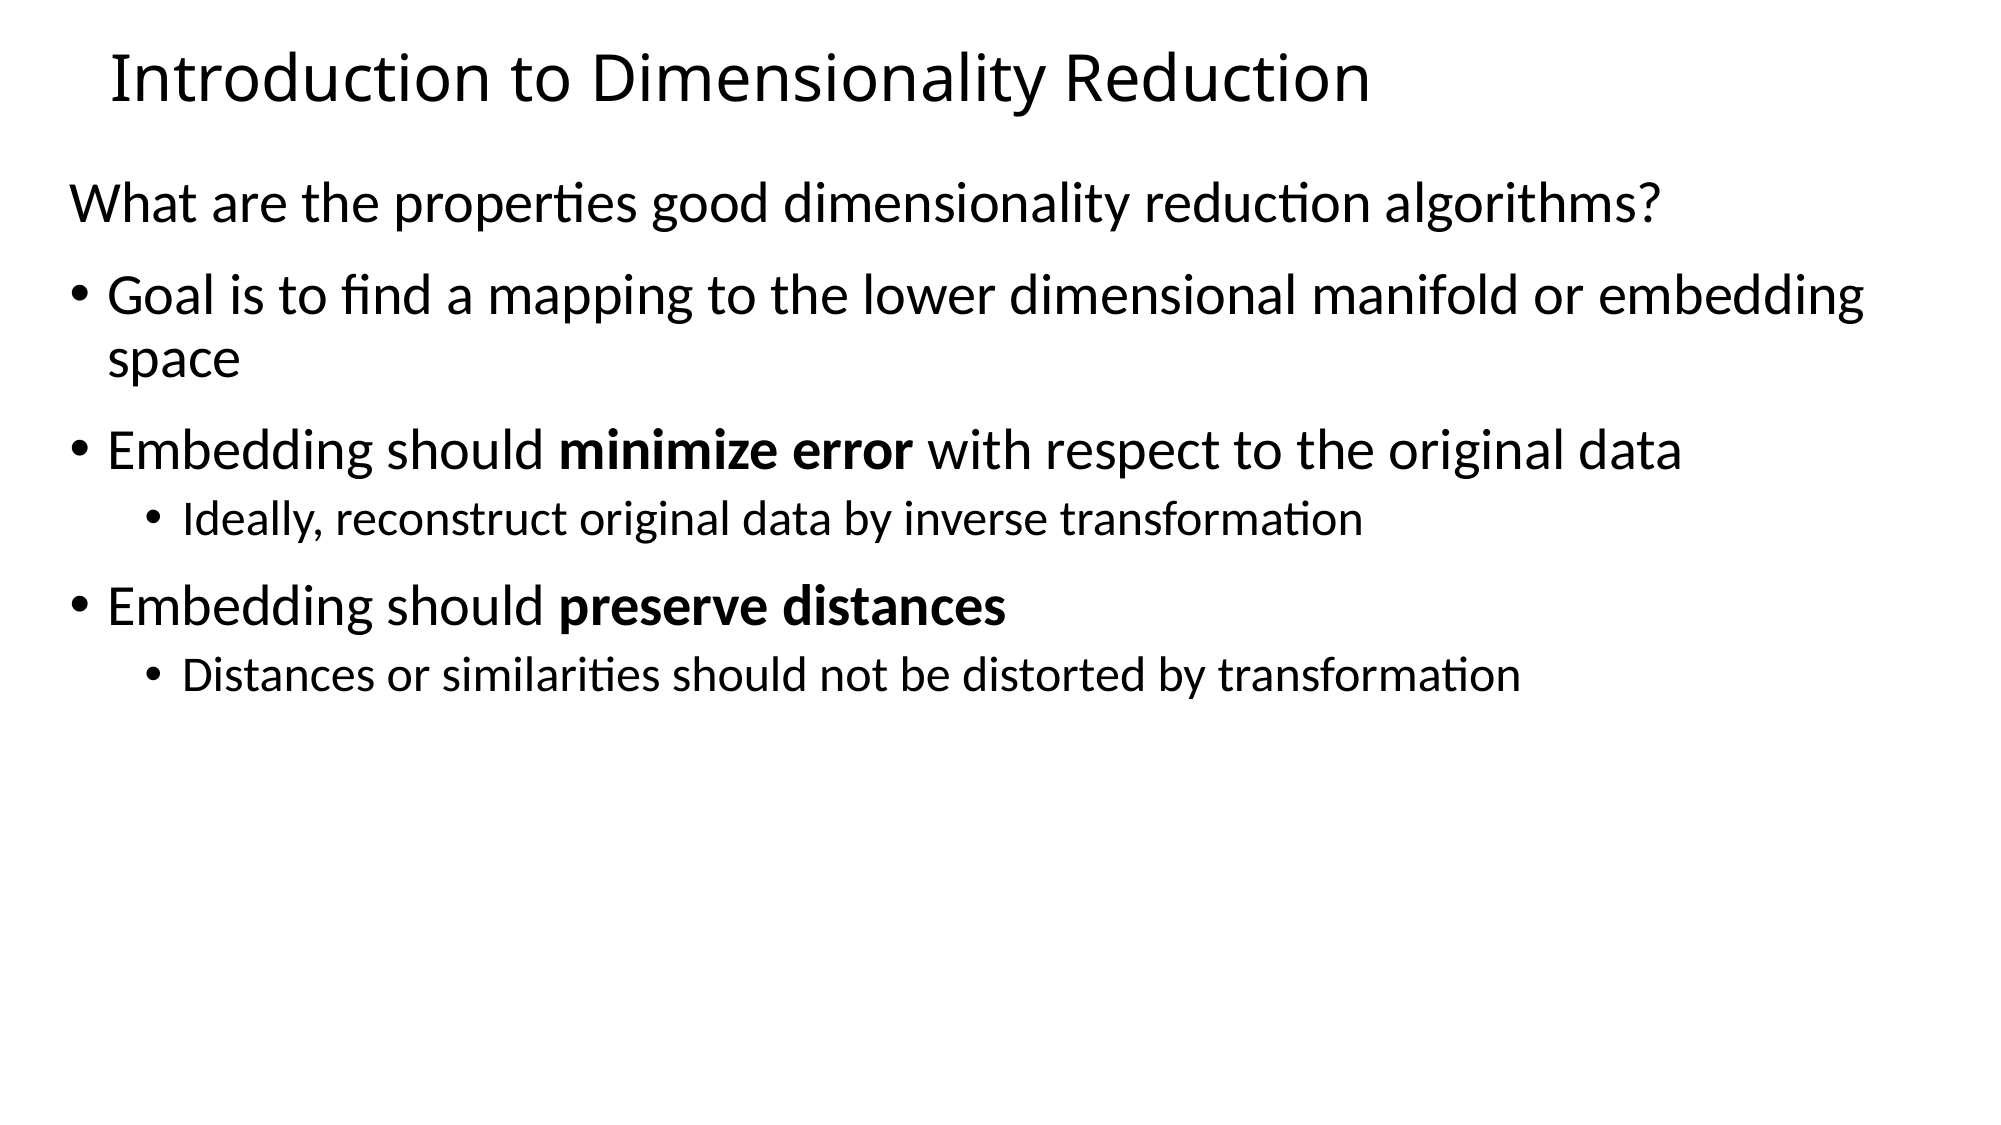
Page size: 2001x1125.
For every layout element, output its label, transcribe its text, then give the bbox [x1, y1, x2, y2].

title Introduction to Dimensionality Reduction [95, 36, 1821, 124]
list What are the properties good dimensionality reduction algorithms? Goal is to find a mapping to the lower dimensional manifold or embedding space Embedding should minimize error with respect to the original data Ideally, reconstruct original data by inverse transformation Embedding should preserve distances Distances or similarities should not be distorted by transformation [54, 164, 1946, 1015]
